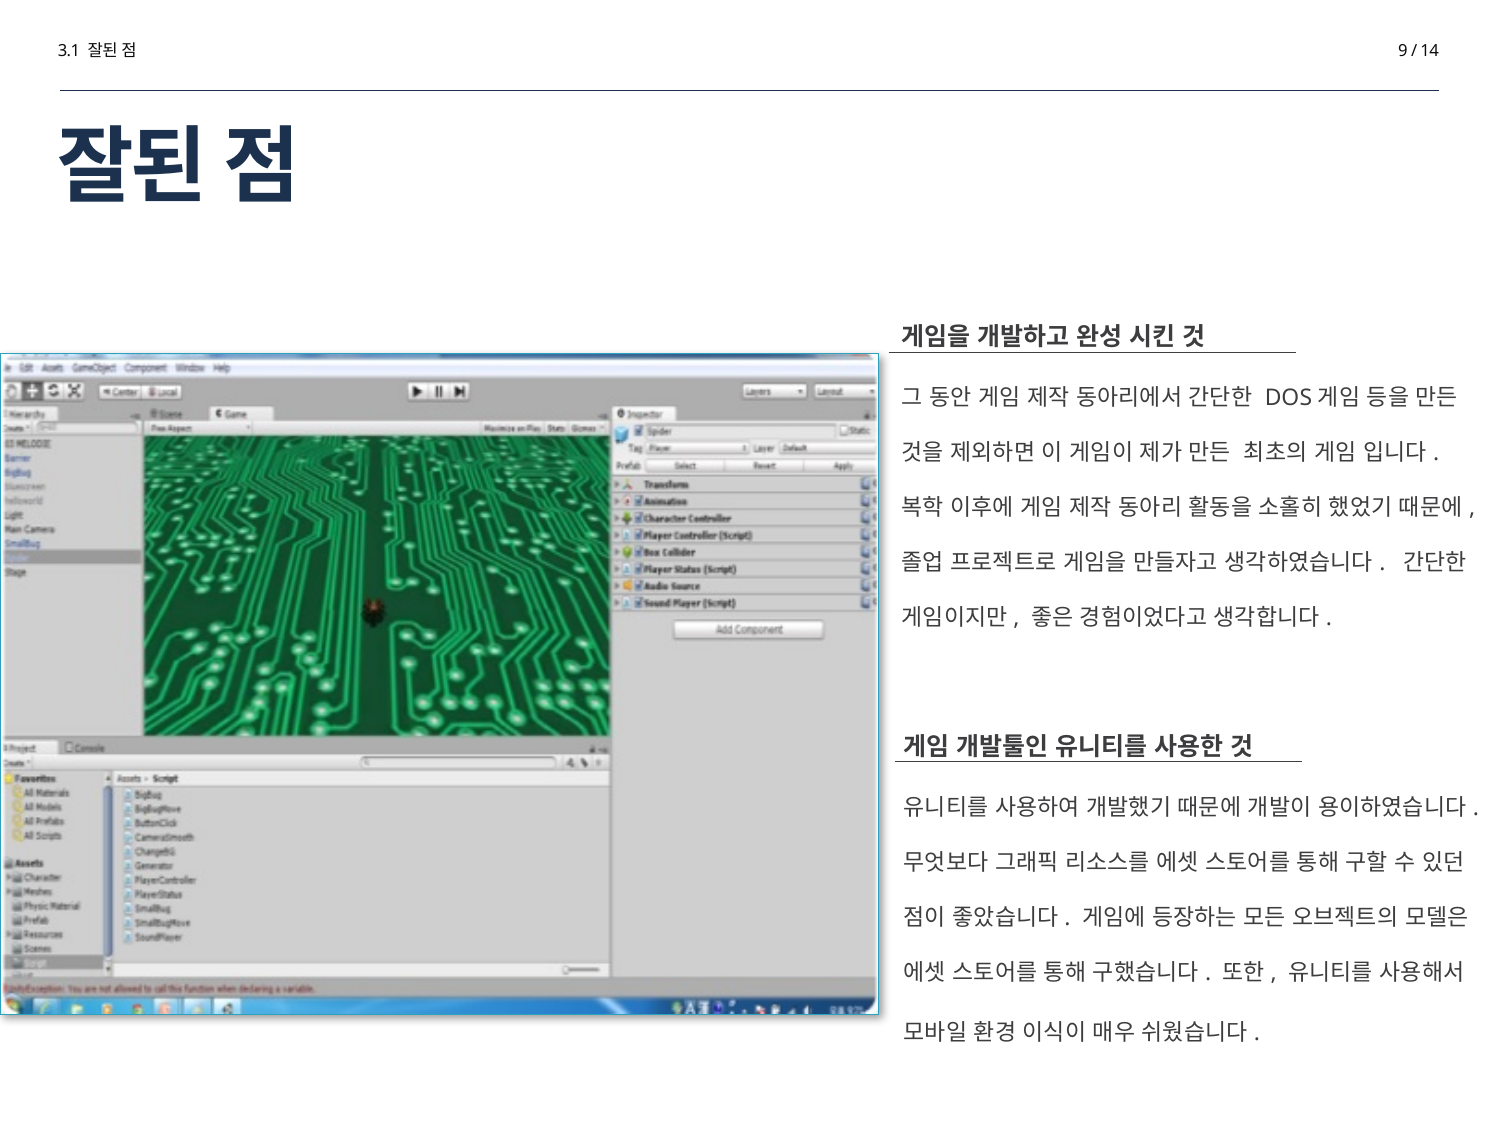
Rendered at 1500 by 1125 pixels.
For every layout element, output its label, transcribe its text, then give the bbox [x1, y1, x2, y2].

title 잘된 점 [42, 114, 1190, 211]
text_box 게임 개발툴인 유니티를 사용한 것 유니티를 사용하여 개발했기 때문에 개발이 용이하였습니다. 무엇보다 그래픽 리소스를 에셋 스토어를 통해 구할 수 있던 점이 좋았습니다. 게임에 등장하는 모든 오브젝트의 모델은 에셋 스토어를 통해 구했습니다. 또한, 유니티를 사용해서 모바일 환경 이식이 매우 쉬웠습니다. [888, 707, 1500, 1125]
text_box 3.1 잘된 점 [43, 31, 303, 67]
picture [0, 353, 879, 1015]
text_box 9 / 14 [1193, 32, 1454, 70]
text_box 게임을 개발하고 완성 시킨 것 그 동안 게임 제작 동아리에서 간단한 DOS게임 등을 만든 것을 제외하면 이 게임이 제가 만든 최초의 게임 입니다. 복학 이후에 게임 제작 동아리 활동을 소홀히 했었기 때문에, 졸업 프로젝트로 게임을 만들자고 생각하였습니다. 간단한 게임이지만, 좋은 경험이었다고 생각합니다. [886, 297, 1500, 707]
